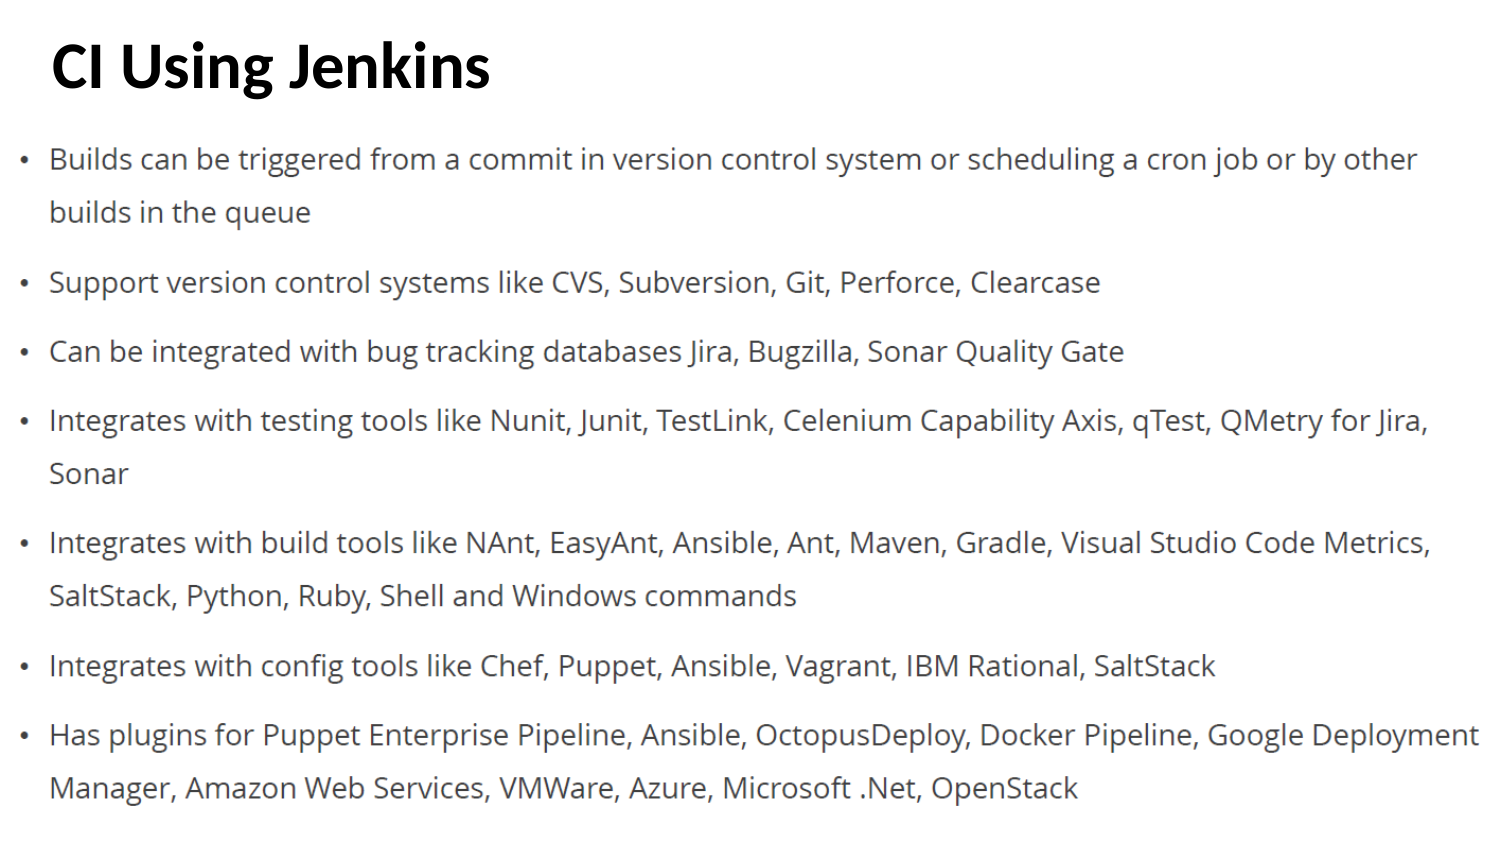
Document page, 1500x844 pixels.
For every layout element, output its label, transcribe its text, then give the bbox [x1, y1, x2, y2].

picture [0, 124, 1500, 824]
title CI Using Jenkins [41, 20, 1439, 115]
